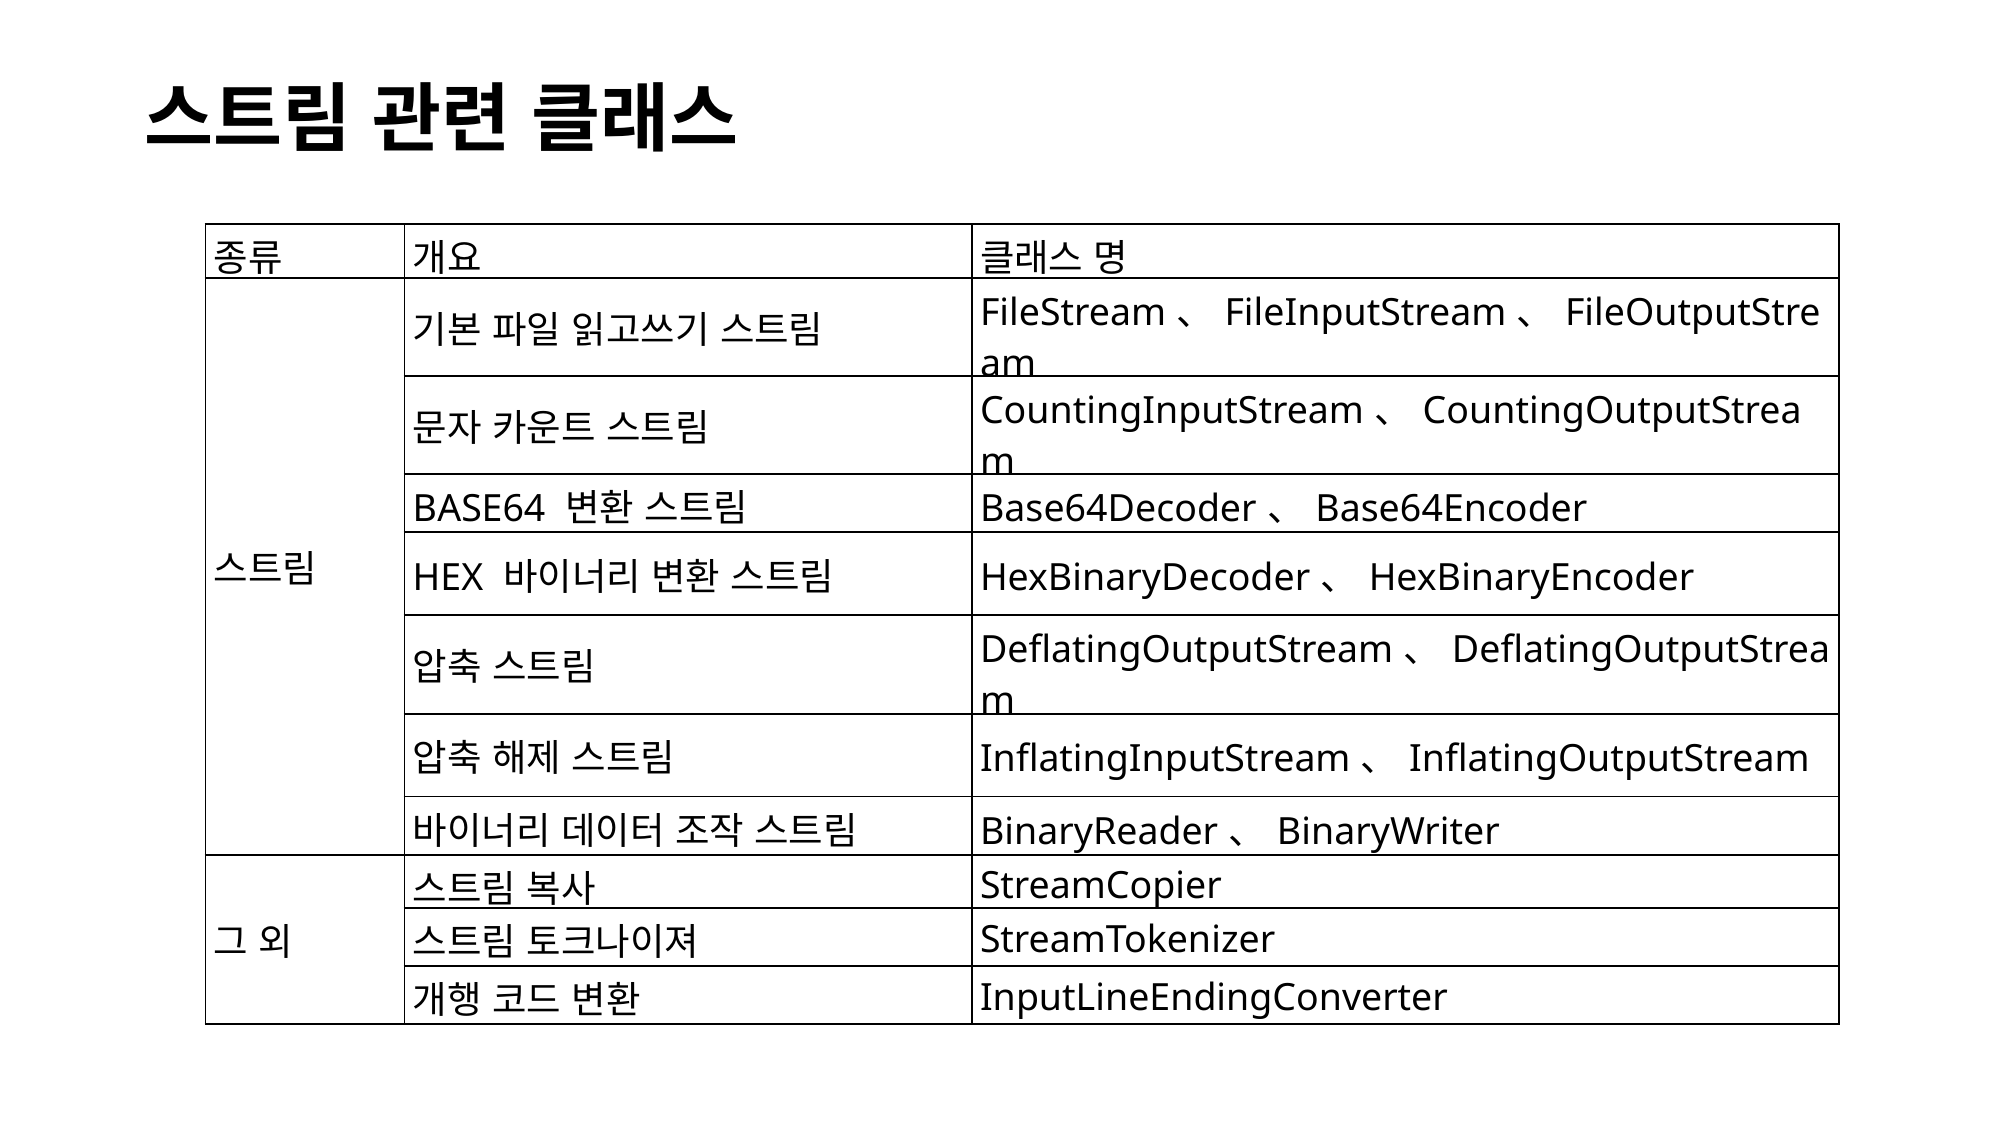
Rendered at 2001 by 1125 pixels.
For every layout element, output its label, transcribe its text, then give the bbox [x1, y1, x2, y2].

table_cell 압축 해제 스트림 [405, 715, 971, 796]
table_cell Base64Decoder、Base64Encoder [973, 475, 1838, 531]
table_cell 기본 파일 읽고쓰기 스트림 [405, 279, 971, 375]
table_cell DeflatingOutputStream、DeflatingOutputStream [973, 616, 1838, 713]
table_cell 스트림 토크나이져 [405, 909, 971, 965]
table_cell CountingInputStream、CountingOutputStream [973, 377, 1838, 473]
table_cell 문자 카운트 스트림 [405, 377, 971, 473]
table_cell 스트림 복사 [405, 856, 971, 907]
text_box 스트림 관련 클래스 [130, 63, 775, 168]
table_cell HEX 바이너리 변환 스트림 [405, 533, 971, 614]
table_cell InflatingInputStream、InflatingOutputStream [973, 715, 1838, 796]
table_cell StreamTokenizer [973, 909, 1838, 965]
table_header 종류 [206, 225, 404, 277]
table_cell InputLineEndingConverter [973, 967, 1838, 1023]
table_cell 개행 코드 변환 [405, 967, 971, 1023]
table_cell BASE64 변환 스트림 [405, 475, 971, 531]
table_cell HexBinaryDecoder、HexBinaryEncoder [973, 533, 1838, 614]
table_cell 그 외 [206, 856, 404, 1023]
table_cell 압축 스트림 [405, 616, 971, 713]
table_cell StreamCopier [973, 856, 1838, 907]
table_header 클래스 명 [973, 225, 1838, 277]
table_header 개요 [405, 225, 971, 277]
table_cell 바이너리 데이터 조작 스트림 [405, 797, 971, 854]
table_cell FileStream、FileInputStream、FileOutputStream [973, 279, 1838, 375]
table_cell 스트림 [206, 279, 404, 854]
table_cell BinaryReader、BinaryWriter [973, 797, 1838, 854]
